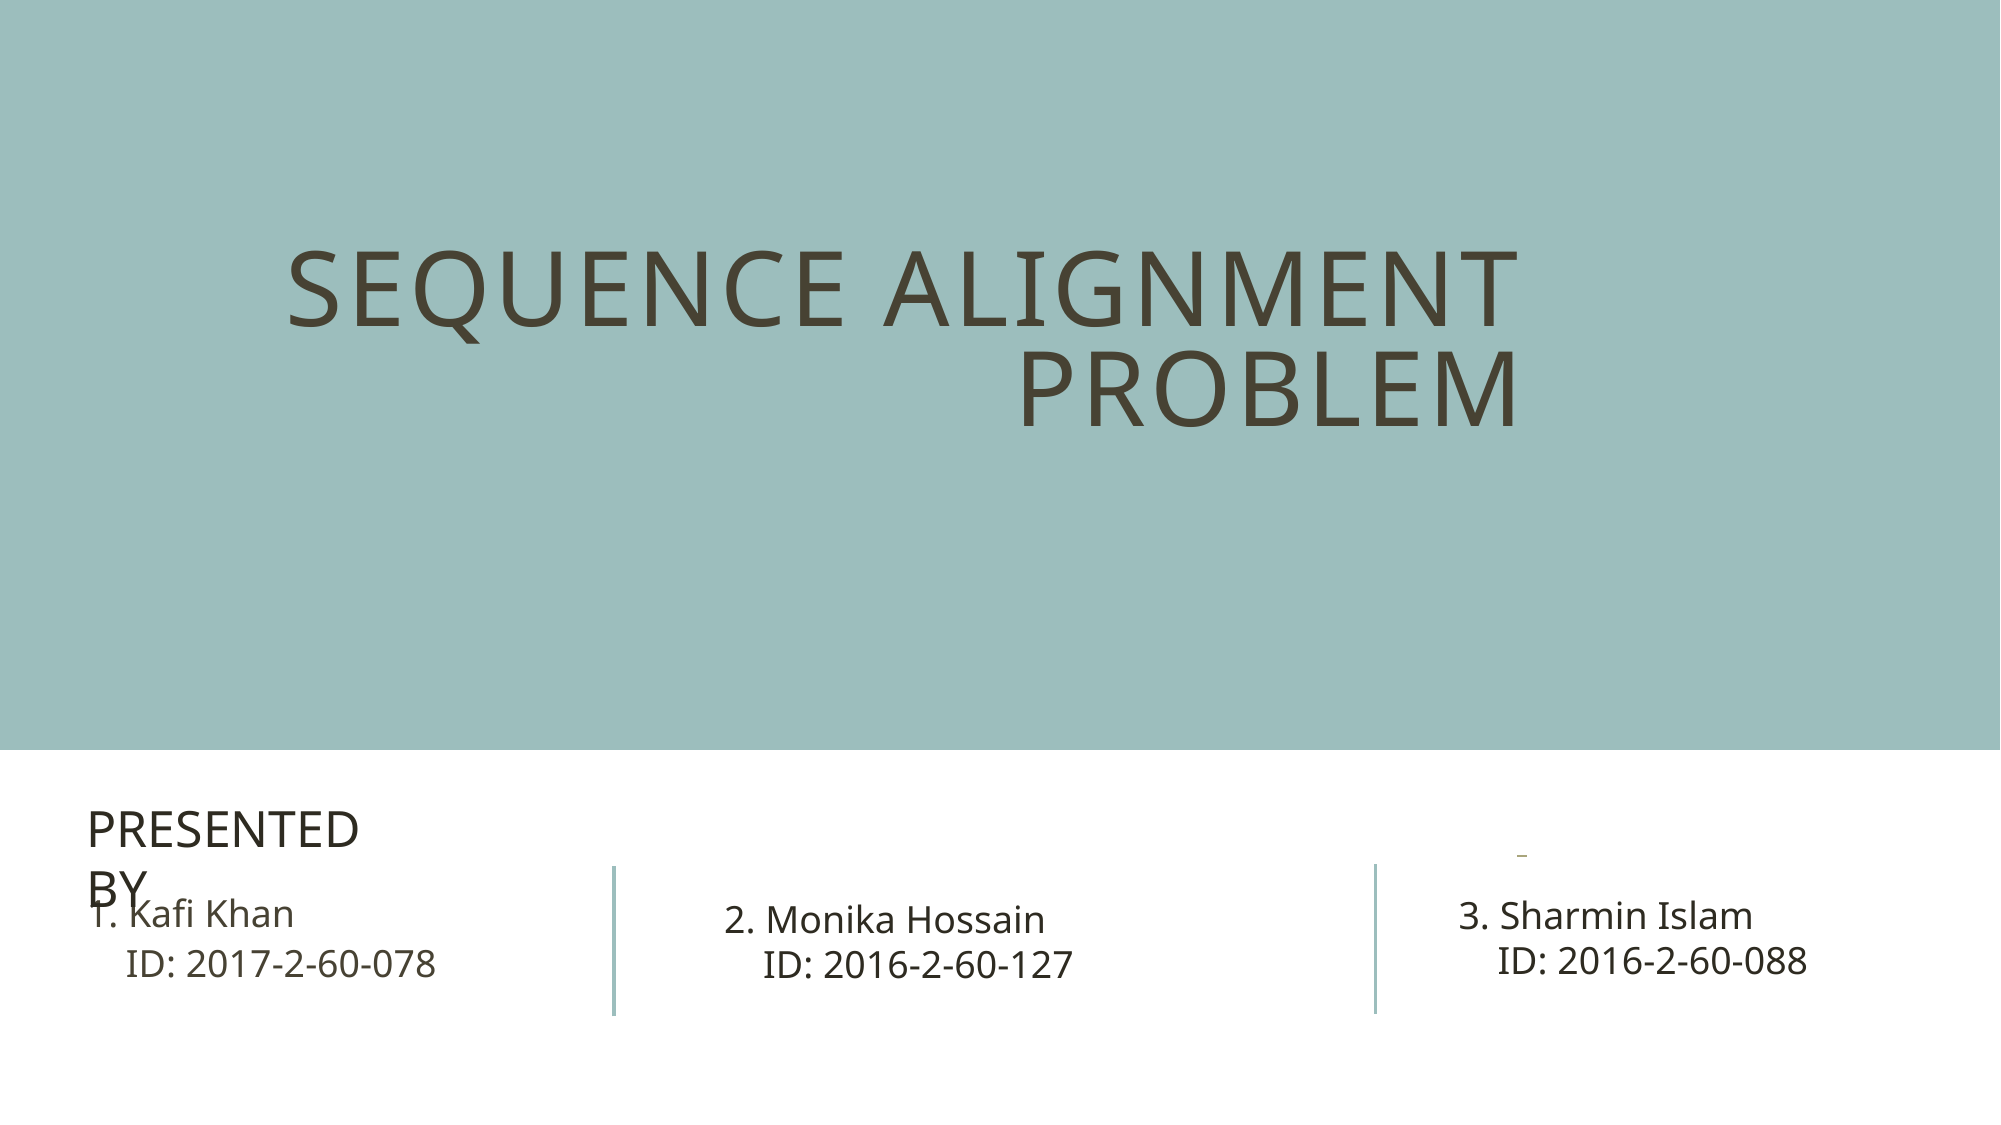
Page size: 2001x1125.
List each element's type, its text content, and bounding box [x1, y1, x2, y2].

text_box 3. Sharmin Islam ID: 2016-2-60-088 [1443, 884, 1924, 990]
title Sequence Alignment Problem [264, 226, 1539, 467]
text_box PRESENTED BY [71, 790, 414, 926]
text_box 2. Monika Hossain ID: 2016-2-60-127 [709, 888, 1190, 993]
subtitle 1. Kafi Khan ID: 2017-2-60-078 [71, 880, 552, 995]
